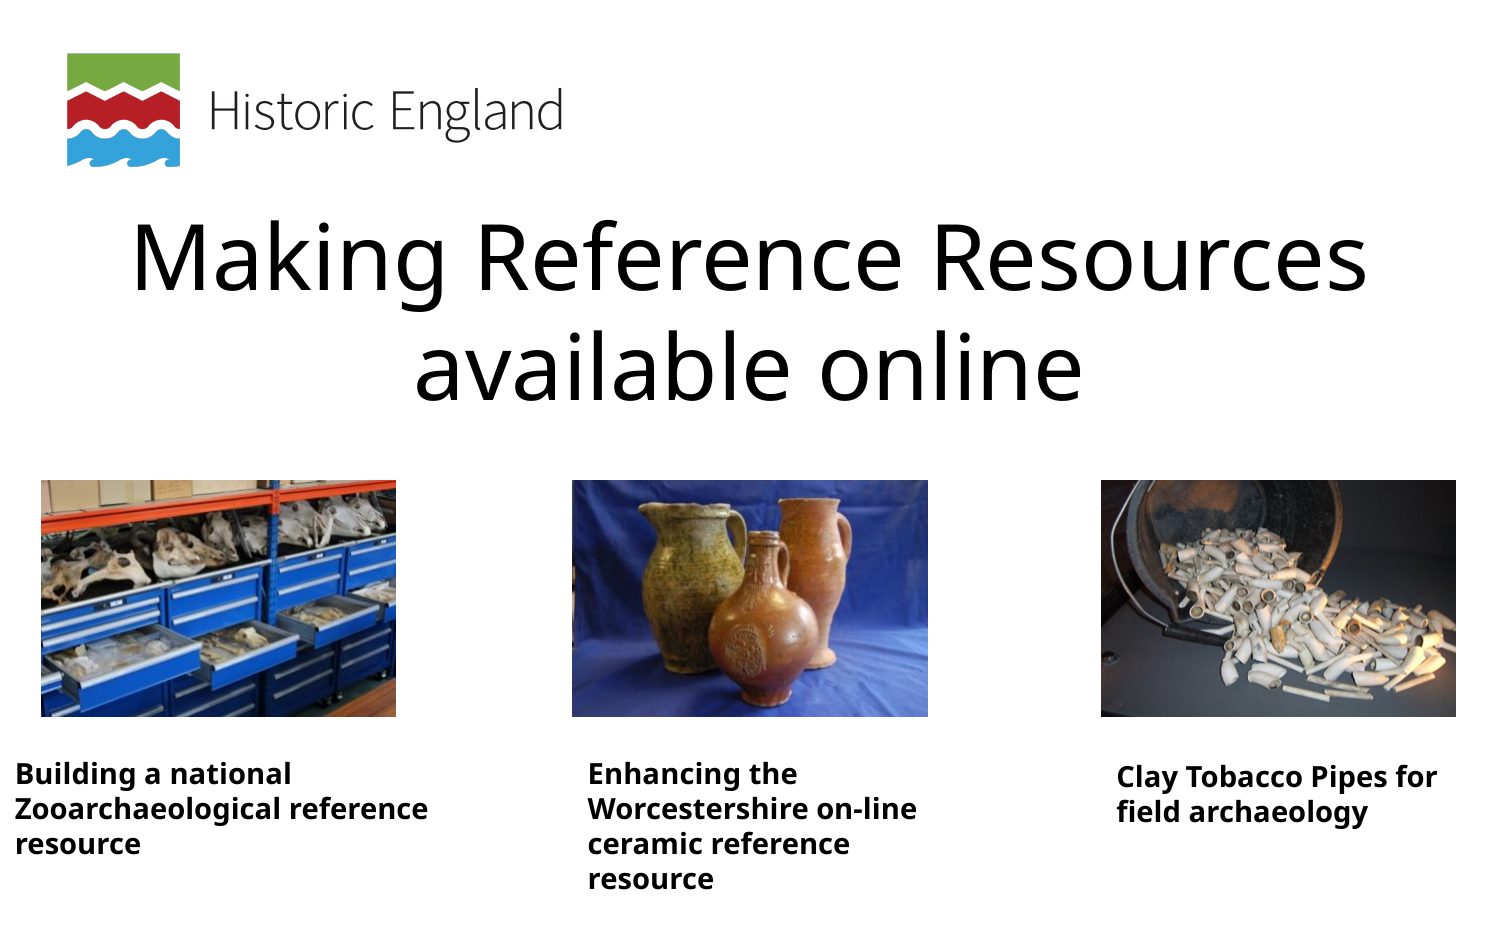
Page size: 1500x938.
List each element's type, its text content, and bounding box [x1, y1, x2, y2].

picture [1101, 480, 1456, 717]
text_box Clay Tobacco Pipes for field archaeology [1101, 751, 1500, 836]
picture [572, 480, 928, 717]
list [41, 480, 396, 717]
title Making Reference Resources available online [75, 230, 1425, 388]
text_box Enhancing the Worcestershire on-line ceramic reference resource [572, 748, 971, 903]
text_box Building a national Zooarchaeological reference resource [0, 748, 486, 903]
